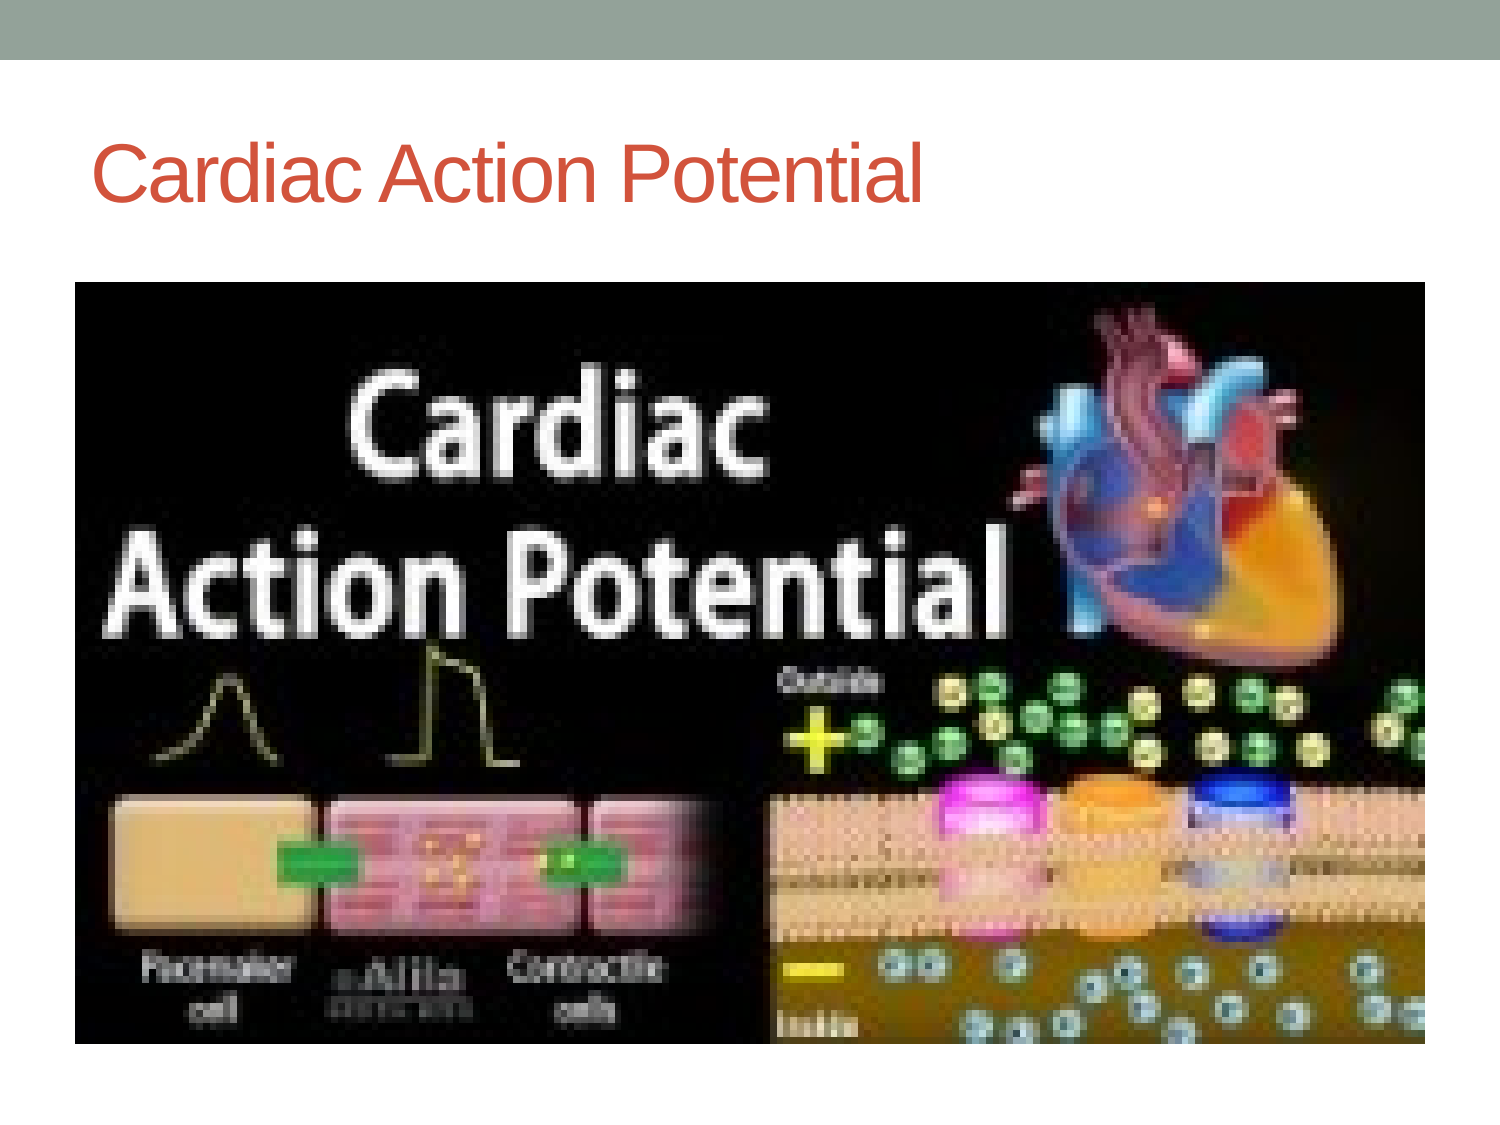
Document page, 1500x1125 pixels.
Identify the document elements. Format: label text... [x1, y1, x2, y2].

title Cardiac Action Potential [75, 87, 1425, 250]
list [74, 280, 1426, 1045]
